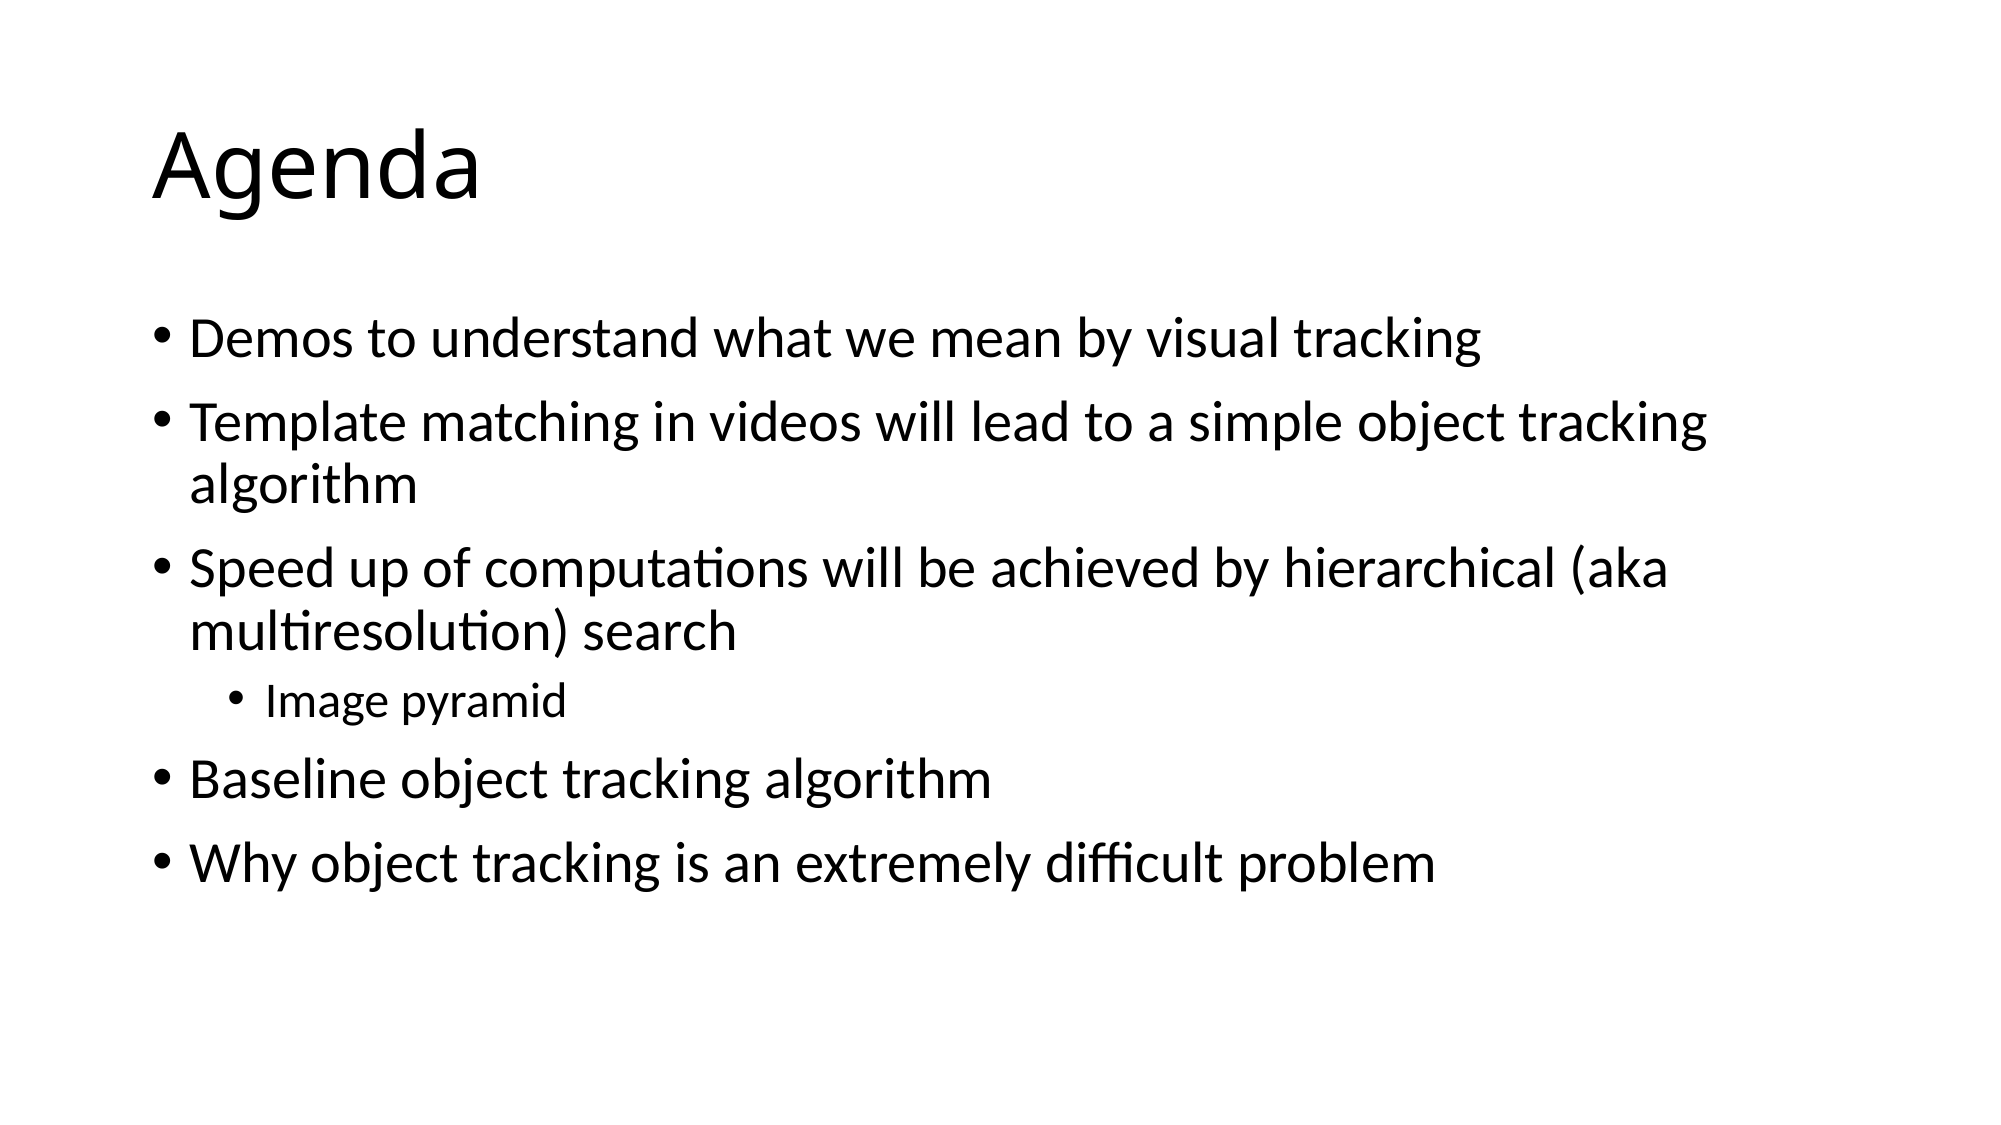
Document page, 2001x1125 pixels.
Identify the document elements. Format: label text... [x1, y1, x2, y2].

title Agenda [137, 59, 1863, 278]
list Demos to understand what we mean by visual tracking Template matching in videos will lead to a simple object tracking algorithm Speed up of computations will be achieved by hierarchical (aka multiresolution) search Image pyramid Baseline object tracking algorithm Why object tracking is an extremely difficult problem [137, 299, 1863, 1014]
